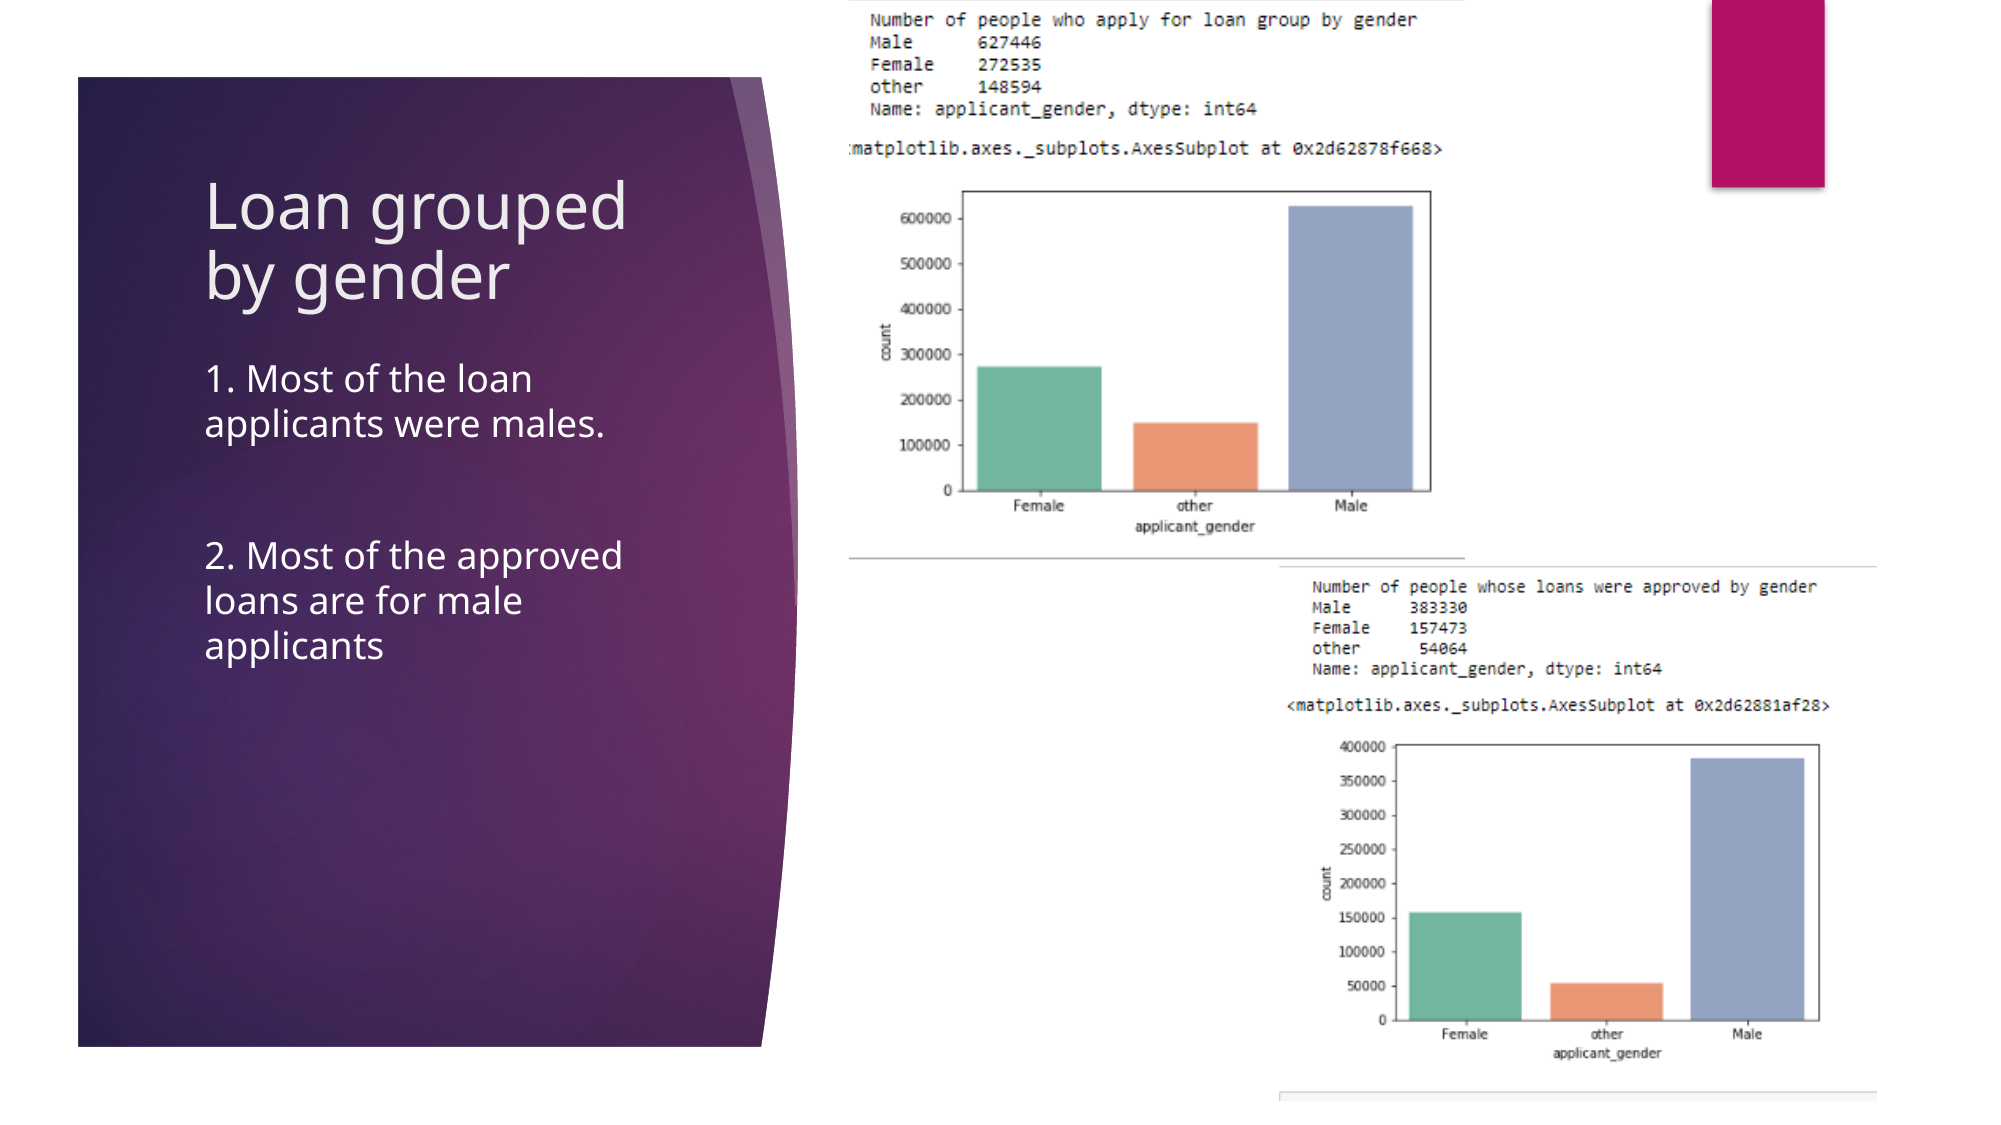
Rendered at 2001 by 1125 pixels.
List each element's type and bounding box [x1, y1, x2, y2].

picture [849, 0, 1465, 563]
picture [1279, 566, 1878, 1101]
text_box [0, 0, 2000, 1125]
